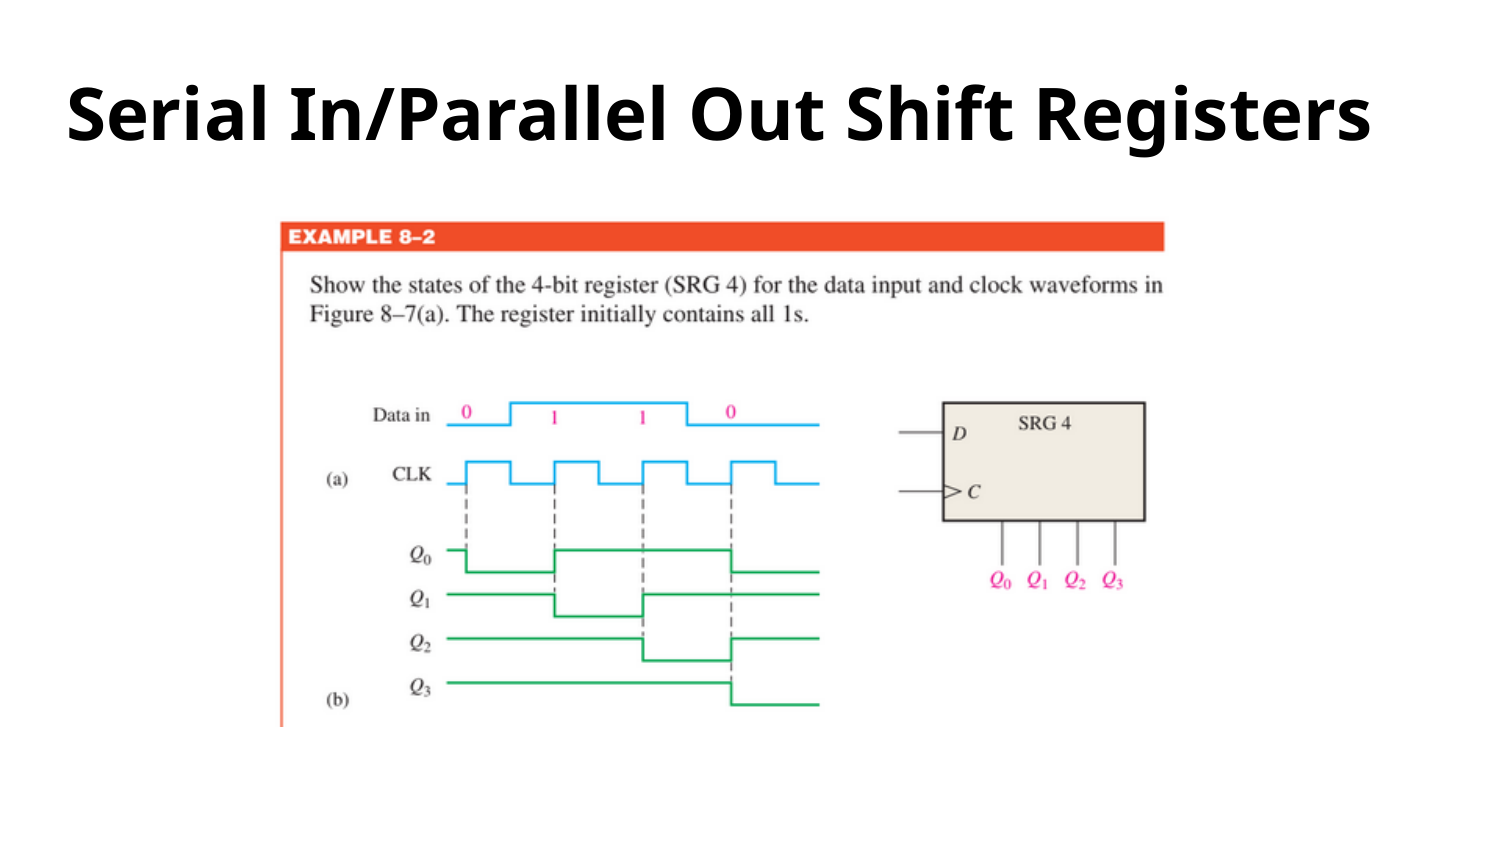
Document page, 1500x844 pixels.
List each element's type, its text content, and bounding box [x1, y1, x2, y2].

title Serial In/Parallel Out Shift Registers [51, 48, 1449, 180]
picture [270, 209, 1181, 727]
